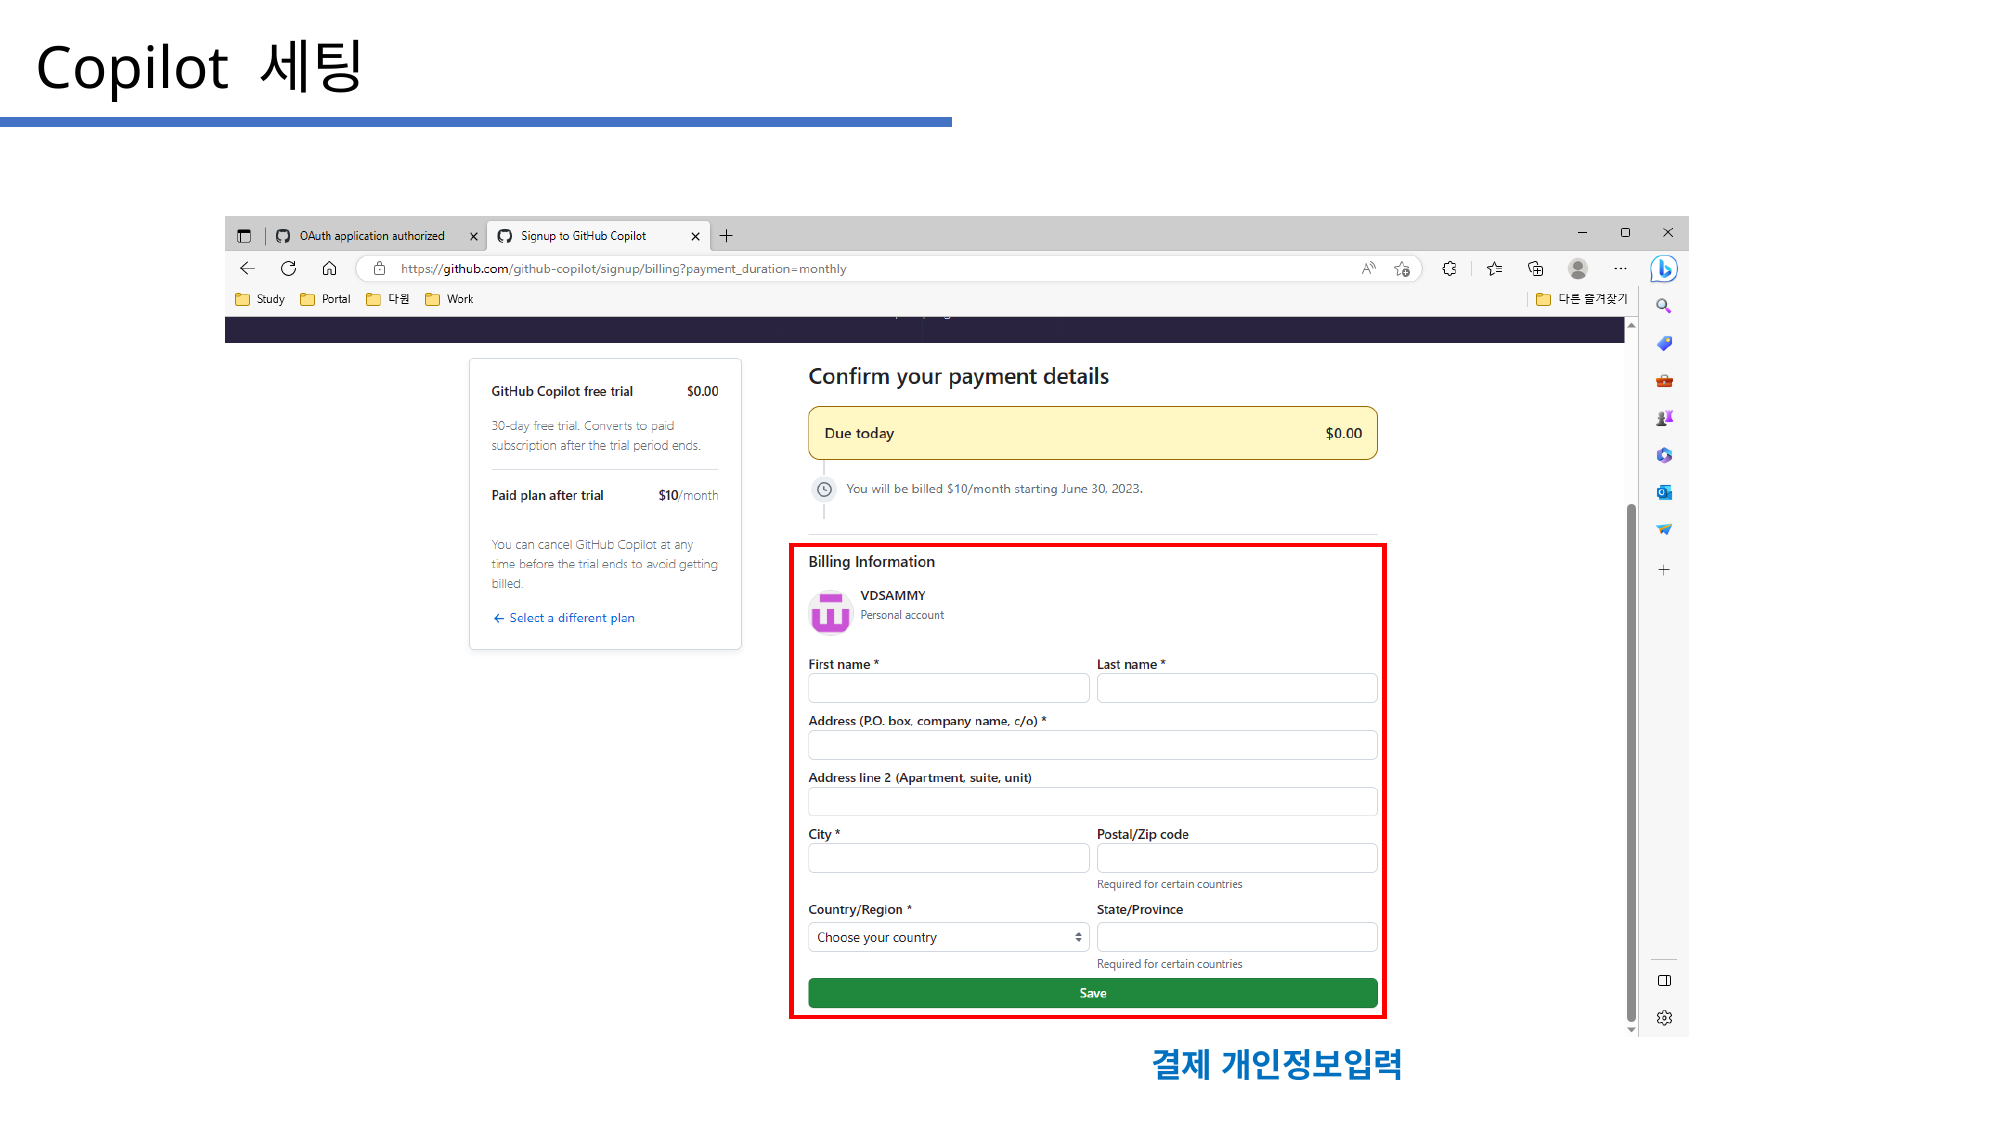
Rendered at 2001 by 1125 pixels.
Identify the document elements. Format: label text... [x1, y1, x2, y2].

picture [225, 216, 1689, 1037]
text_box 결제 개인정보입력 [1136, 1037, 1700, 1092]
text_box Copilot 세팅 [20, 22, 935, 108]
text_box [0, 117, 952, 127]
